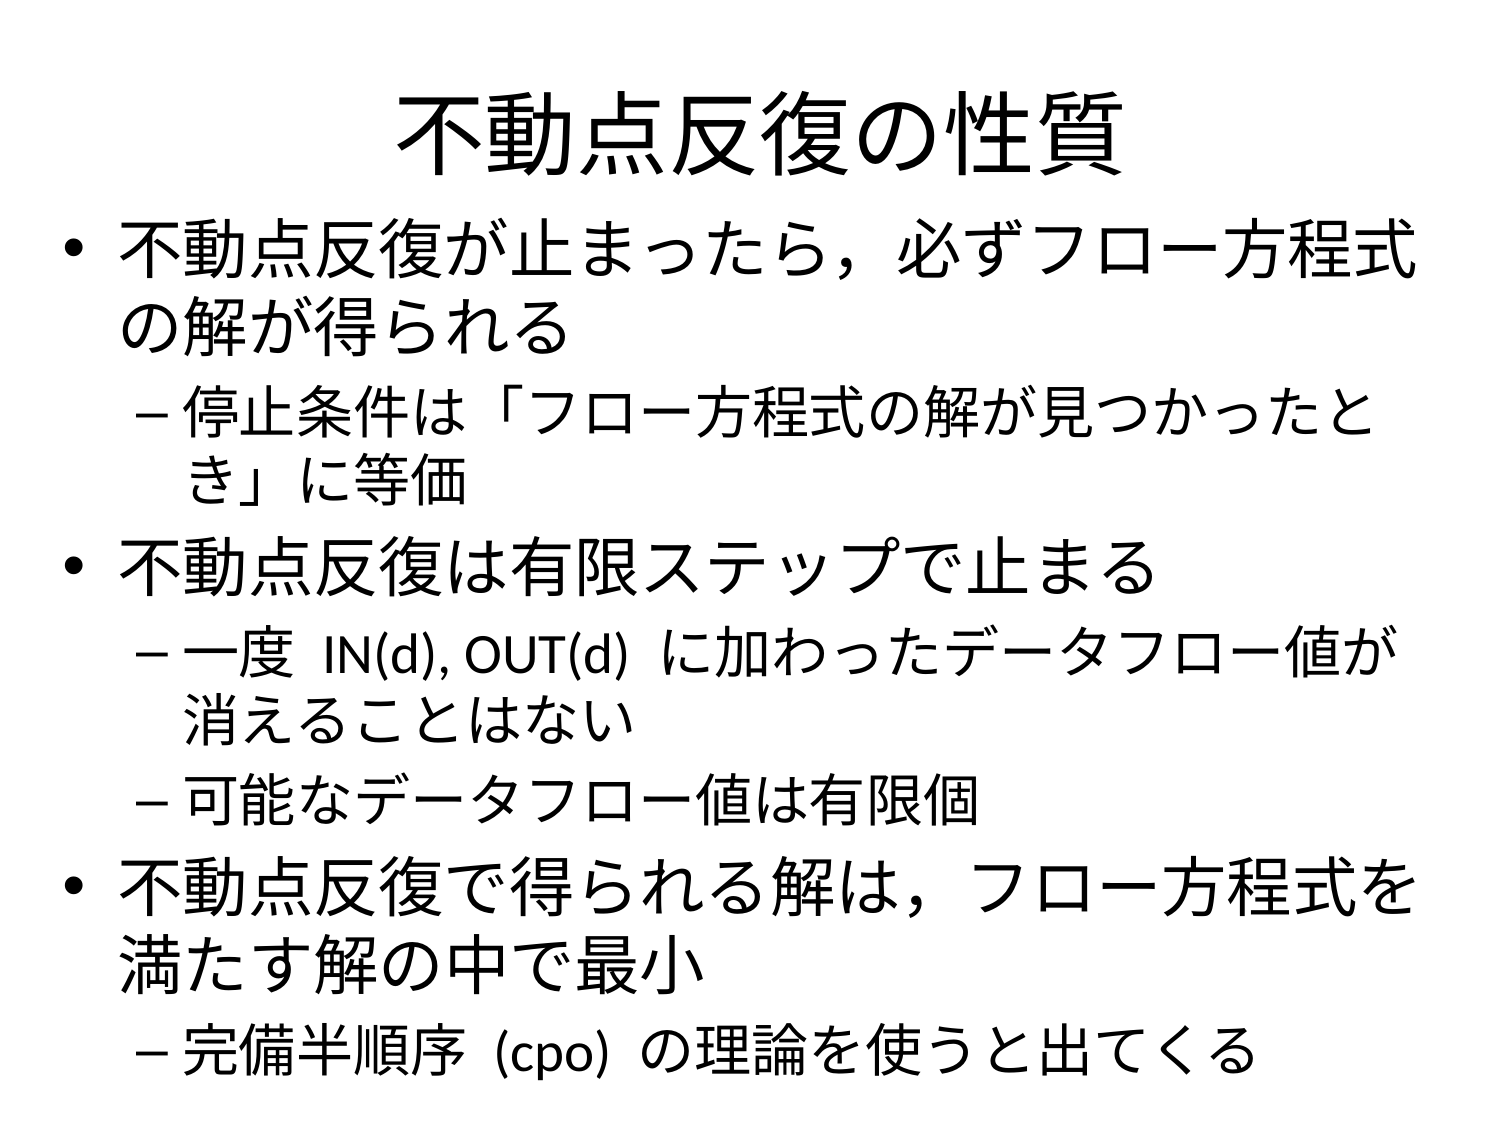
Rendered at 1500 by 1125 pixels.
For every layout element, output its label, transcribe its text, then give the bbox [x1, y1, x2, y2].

title 不動点反復の性質 [47, 38, 1473, 226]
text_box 不動点反復が止まったら，必ずフロー方程式の解が得られる 停止条件は「フロー方程式の解が見つかったとき」に等価 不動点反復は有限ステップで止まる 一度 IN(d), OUT(d) に加わったデータフロー値が 消えることはない 可能なデータフロー値は有限個 不動点反復で得られる解は，フロー方程式を 満たす解の中で最小 完備半順序 (cpo) の理論を使うと出てくる [47, 200, 1453, 1107]
